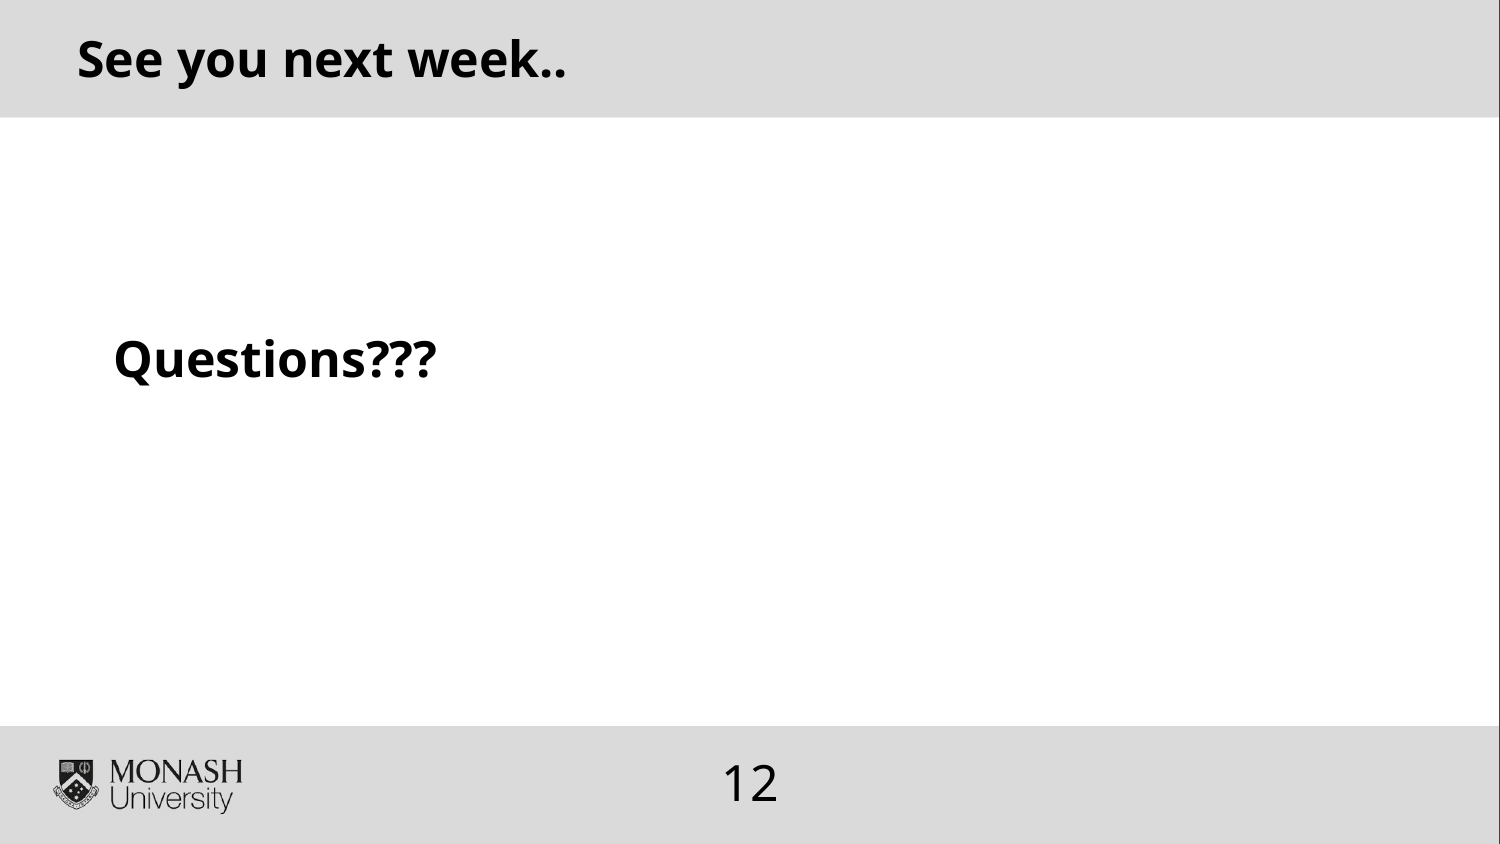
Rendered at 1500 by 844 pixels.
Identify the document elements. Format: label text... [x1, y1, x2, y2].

list See you next week.. [45, 19, 1464, 97]
text_box Questions??? [82, 320, 1500, 398]
picture [0, 0, 1499, 844]
